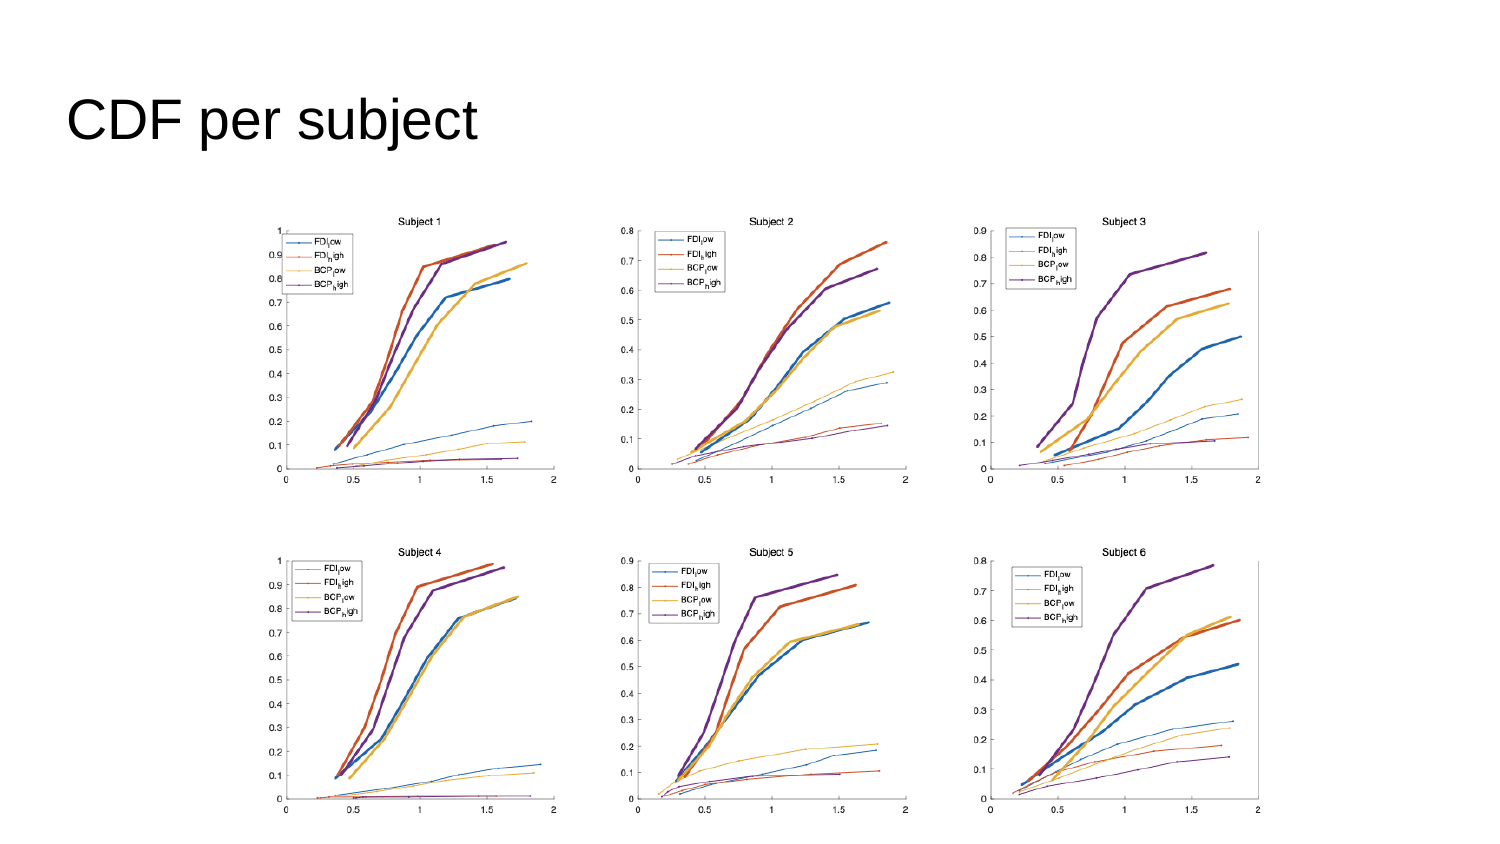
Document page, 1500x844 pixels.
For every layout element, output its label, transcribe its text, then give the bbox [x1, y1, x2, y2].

picture [122, 177, 1378, 844]
title CDF per subject [51, 72, 1449, 167]
